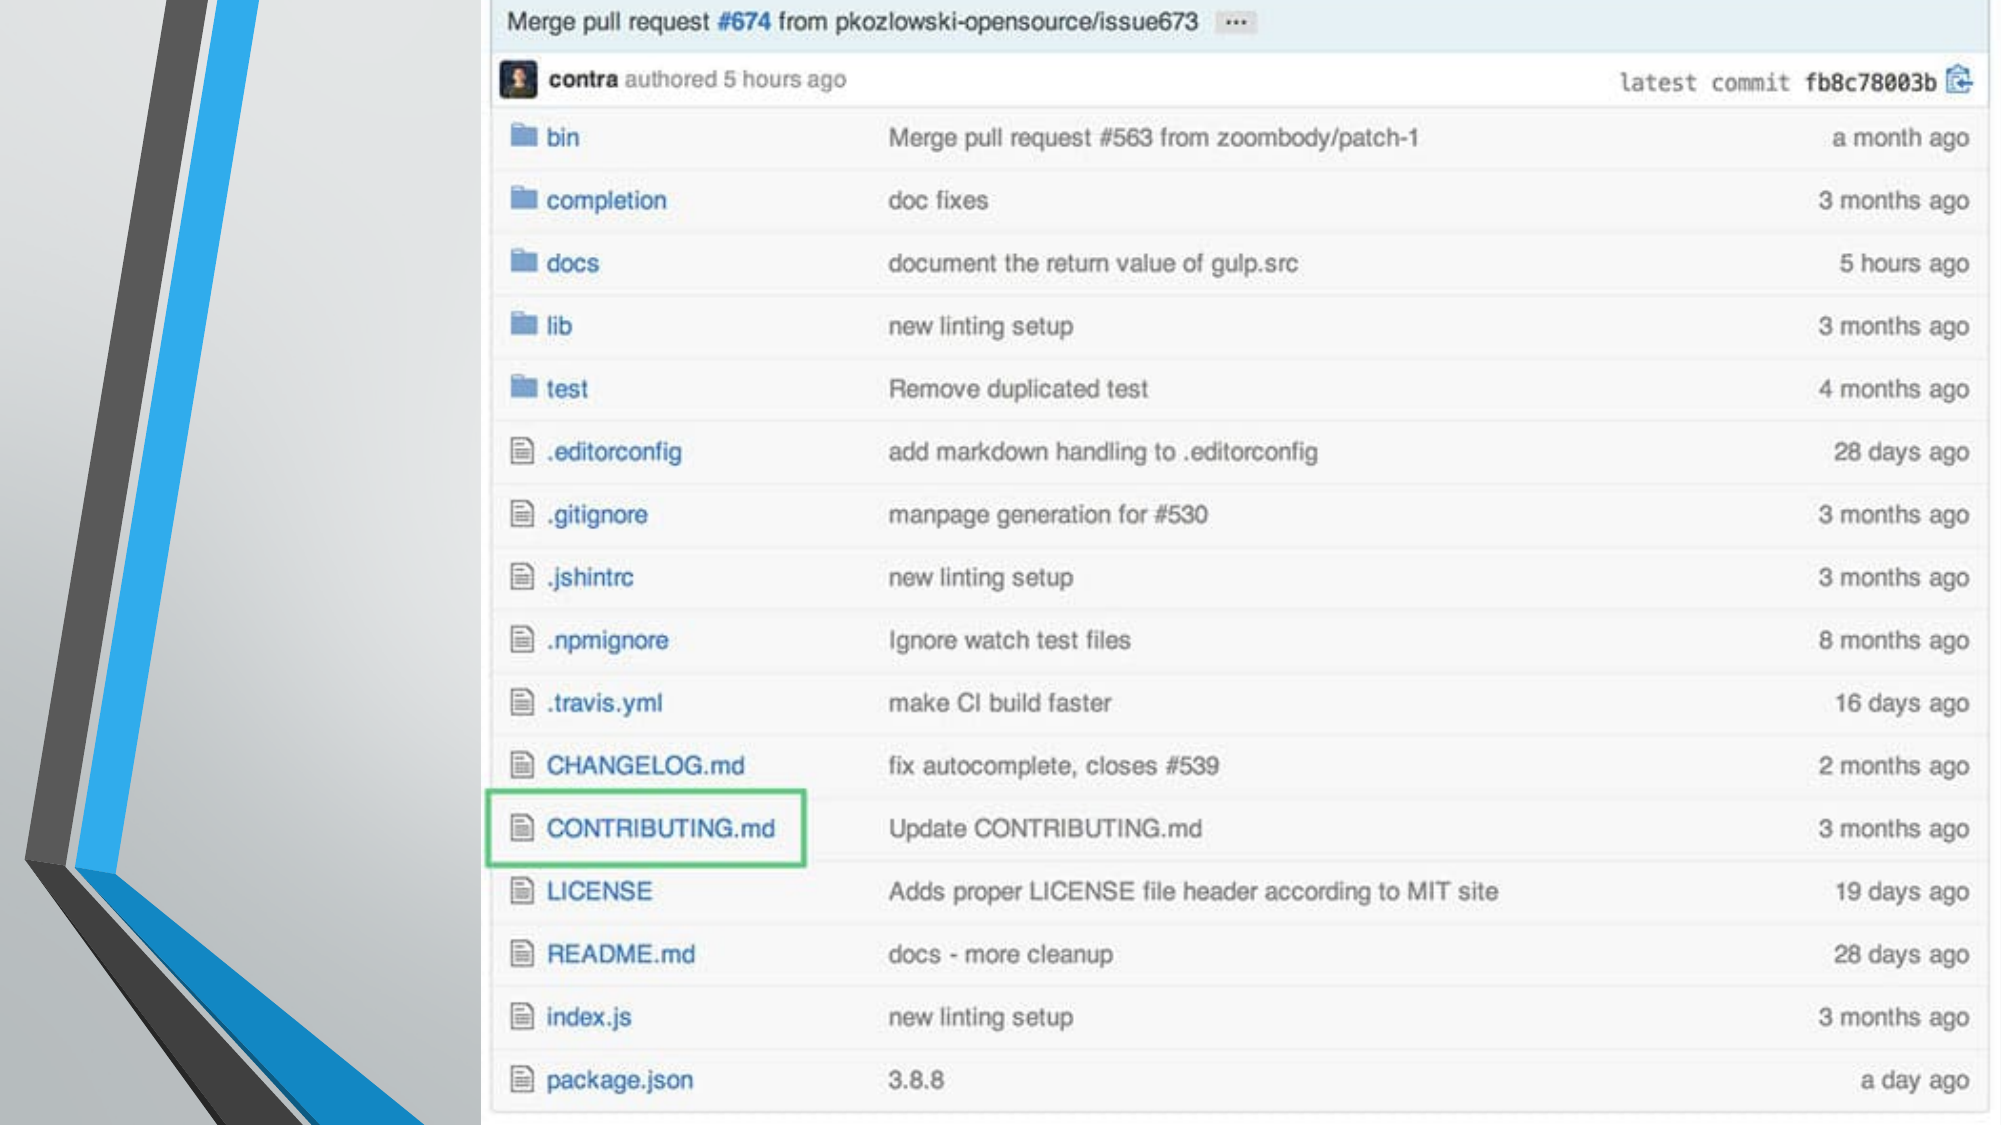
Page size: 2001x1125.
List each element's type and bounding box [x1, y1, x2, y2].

list [481, 0, 2000, 1125]
